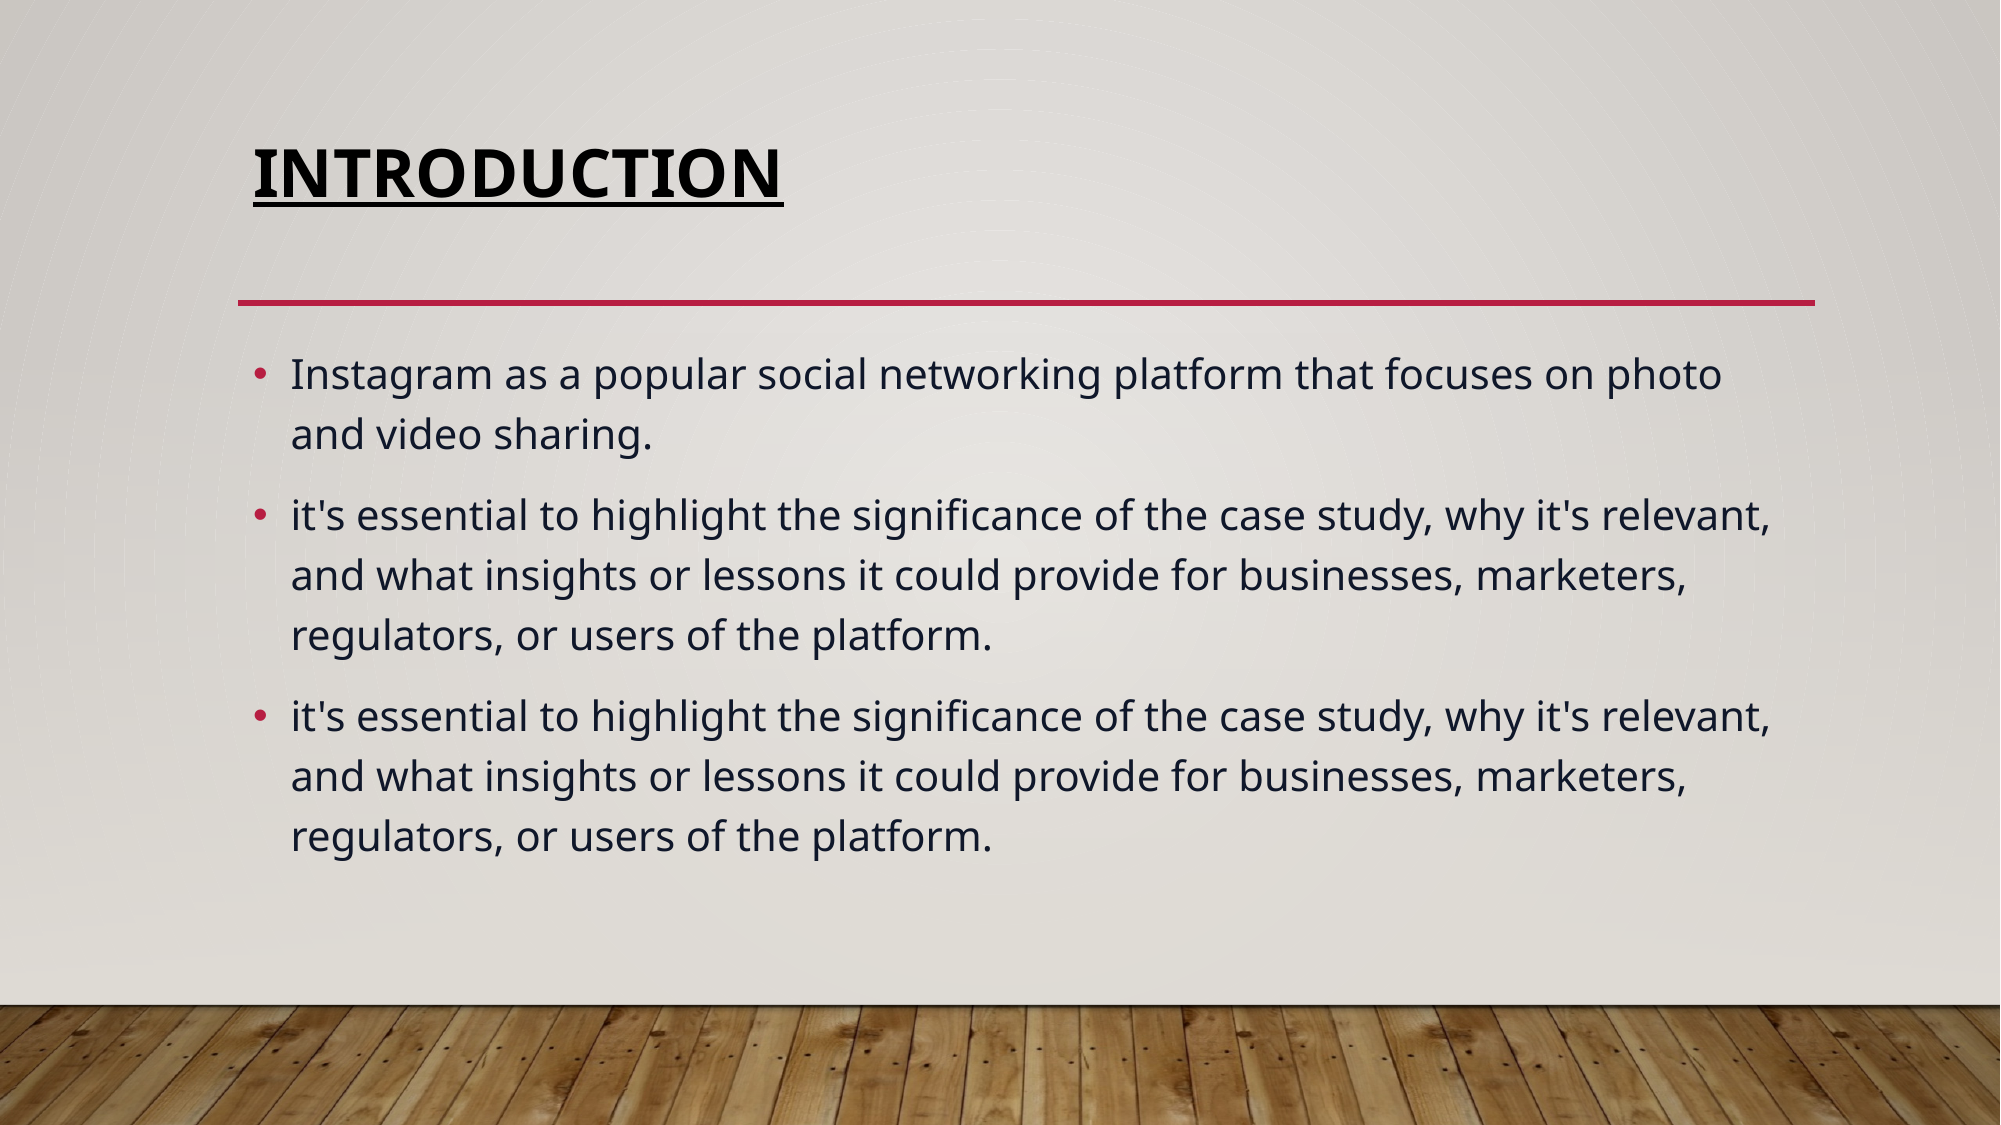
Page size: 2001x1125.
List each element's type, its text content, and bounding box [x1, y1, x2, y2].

picture [0, 1005, 2000, 1125]
list Instagram as a popular social networking platform that focuses on photo and video sharing. it's essential to highlight the significance of the case study, why it's relevant, and what insights or lessons it could provide for businesses, marketers, regulators, or users of the platform. it's essential to highlight the significance of the case study, why it's relevant, and what insights or lessons it could provide for businesses, marketers, regulators, or users of the platform. [238, 330, 1814, 897]
title introduction [238, 131, 1814, 305]
